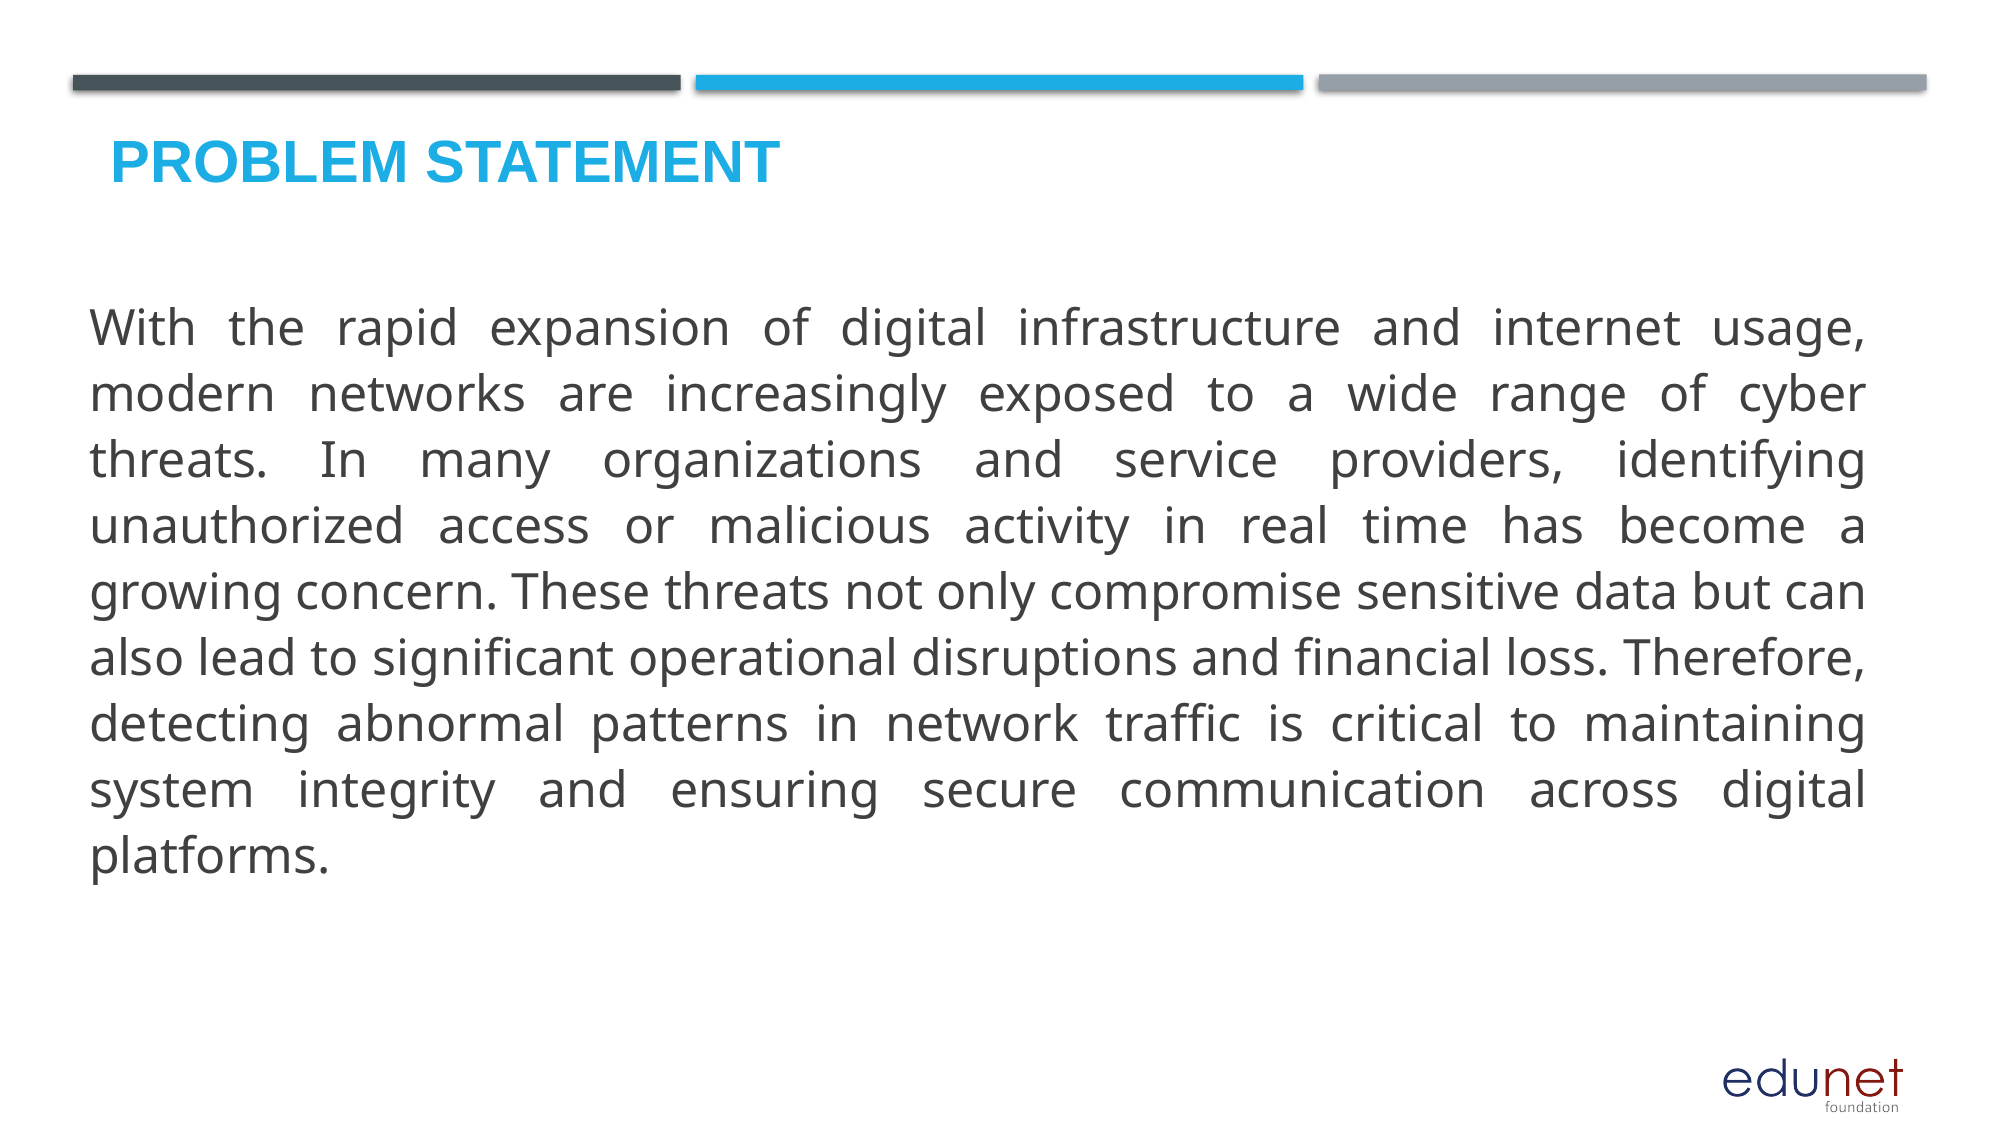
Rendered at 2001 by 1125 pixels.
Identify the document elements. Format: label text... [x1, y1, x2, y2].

title Problem Statement [95, 115, 1905, 203]
picture [1719, 1056, 1905, 1116]
list With the rapid expansion of digital infrastructure and internet usage, modern networks are increasingly exposed to a wide range of cyber threats. In many organizations and service providers, identifying unauthorized access or malicious activity in real time has become a growing concern. These threats not only compromise sensitive data but can also lead to significant operational disruptions and financial loss. Therefore, detecting abnormal patterns in network traffic is critical to maintaining system integrity and ensuring secure communication across digital platforms. [74, 203, 1884, 970]
